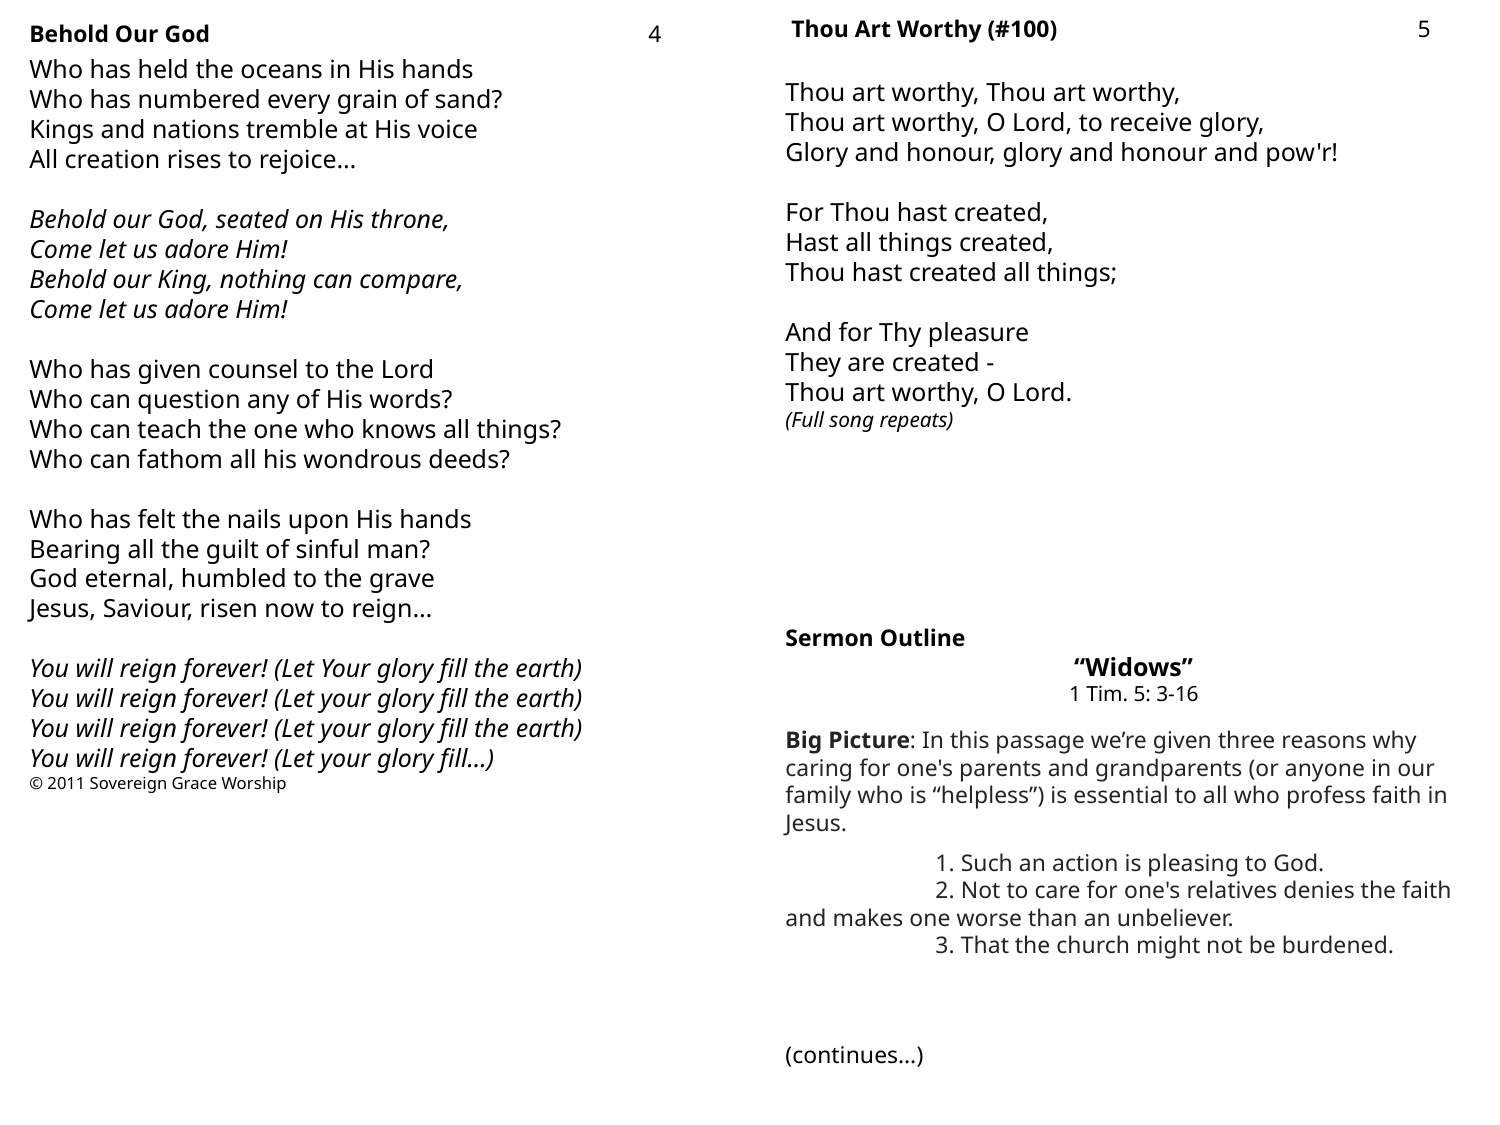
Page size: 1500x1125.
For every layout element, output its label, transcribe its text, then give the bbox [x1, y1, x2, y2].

text_box Thou Art Worthy (#100) 5 Thou art worthy, Thou art worthy, Thou art worthy, O Lord, to receive glory, Glory and honour, glory and honour and pow'r! For Thou hast created, Hast all things created, Thou hast created all things; And for Thy pleasure They are created - Thou art worthy, O Lord. (Full song repeats) Sermon Outline “Widows” 1 Tim. 5: 3-16 Big Picture: In this passage we’re given three reasons why caring for one's parents and grandparents (or anyone in our family who is “helpless”) is essential to all who profess faith in Jesus. 1. Such an action is pleasing to God. 2. Not to care for one's relatives denies the faith and makes one worse than an unbeliever. 3. That the church might not be burdened. (continues…) [785, 14, 1483, 1068]
text_box Behold Our God 4 Who has held the oceans in His hands Who has numbered every grain of sand? Kings and nations tremble at His voice All creation rises to rejoice… Behold our God, seated on His throne, Come let us adore Him! Behold our King, nothing can compare, Come let us adore Him! Who has given counsel to the Lord Who can question any of His words? Who can teach the one who knows all things? Who can fathom all his wondrous deeds? Who has felt the nails upon His hands Bearing all the guilt of sinful man? God eternal, humbled to the grave Jesus, Saviour, risen now to reign… You will reign forever! (Let Your glory fill the earth) You will reign forever! (Let your glory fill the earth) You will reign forever! (Let your glory fill the earth) You will reign forever! (Let your glory fill…) © 2011 Sovereign Grace Worship [29, 19, 715, 1083]
